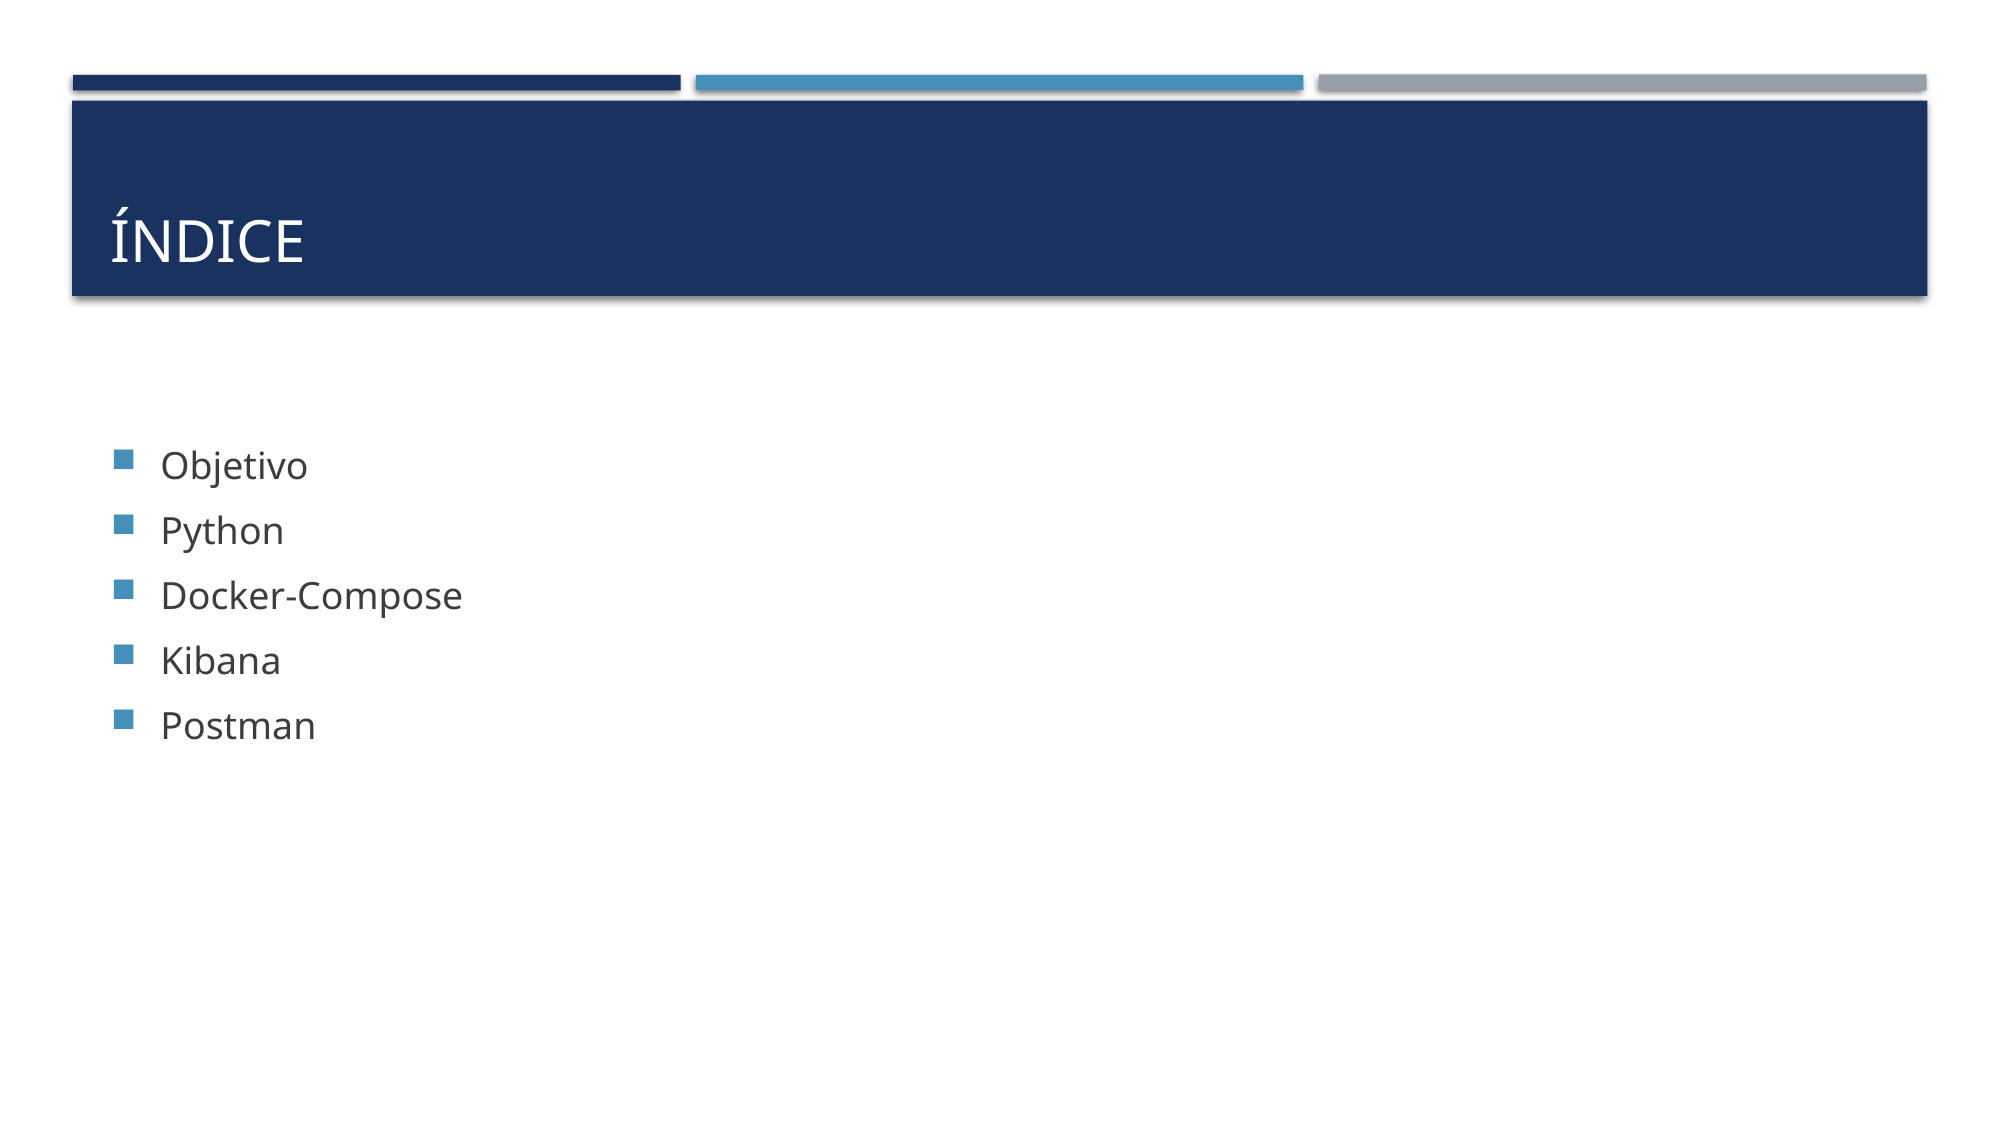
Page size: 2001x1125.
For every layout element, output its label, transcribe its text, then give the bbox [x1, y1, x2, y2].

title índice [95, 115, 1905, 282]
list Objetivo Python Docker-Compose Kibana Postman [95, 357, 1905, 962]
